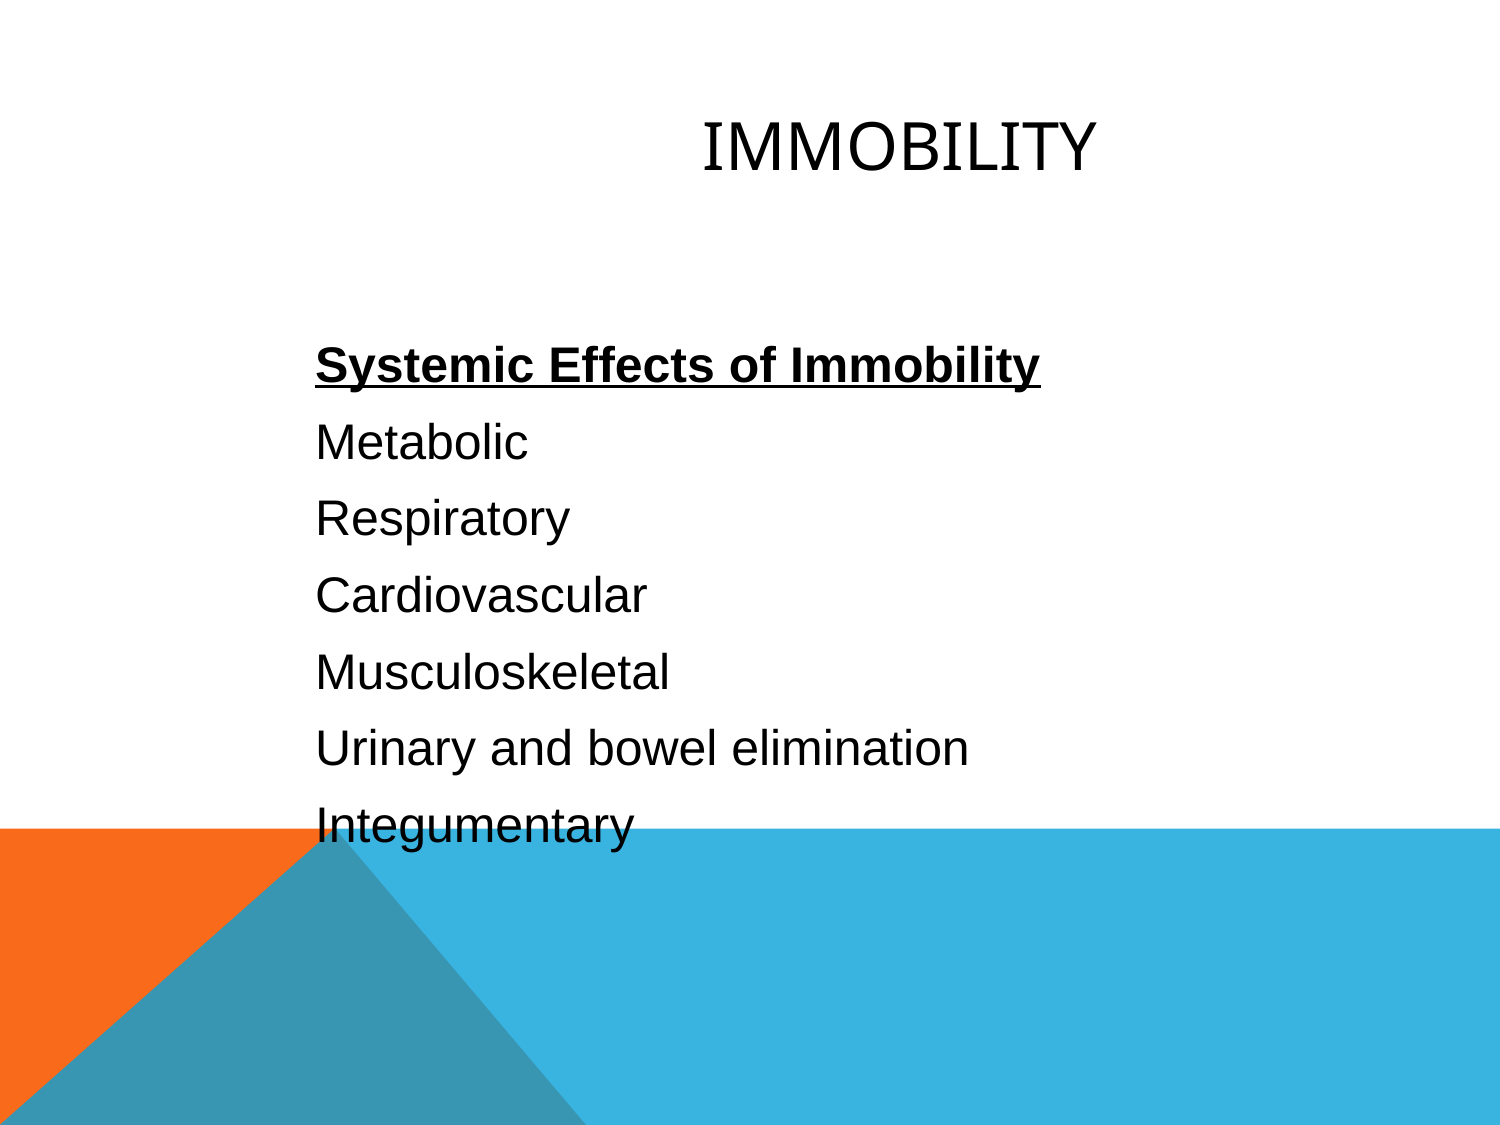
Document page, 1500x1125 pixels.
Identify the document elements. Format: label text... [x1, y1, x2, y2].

title IMMOBILITY [300, 49, 1500, 237]
list Systemic Effects of Immobility Metabolic Respiratory Cardiovascular Musculoskeletal Urinary and bowel elimination Integumentary [300, 324, 1500, 1025]
